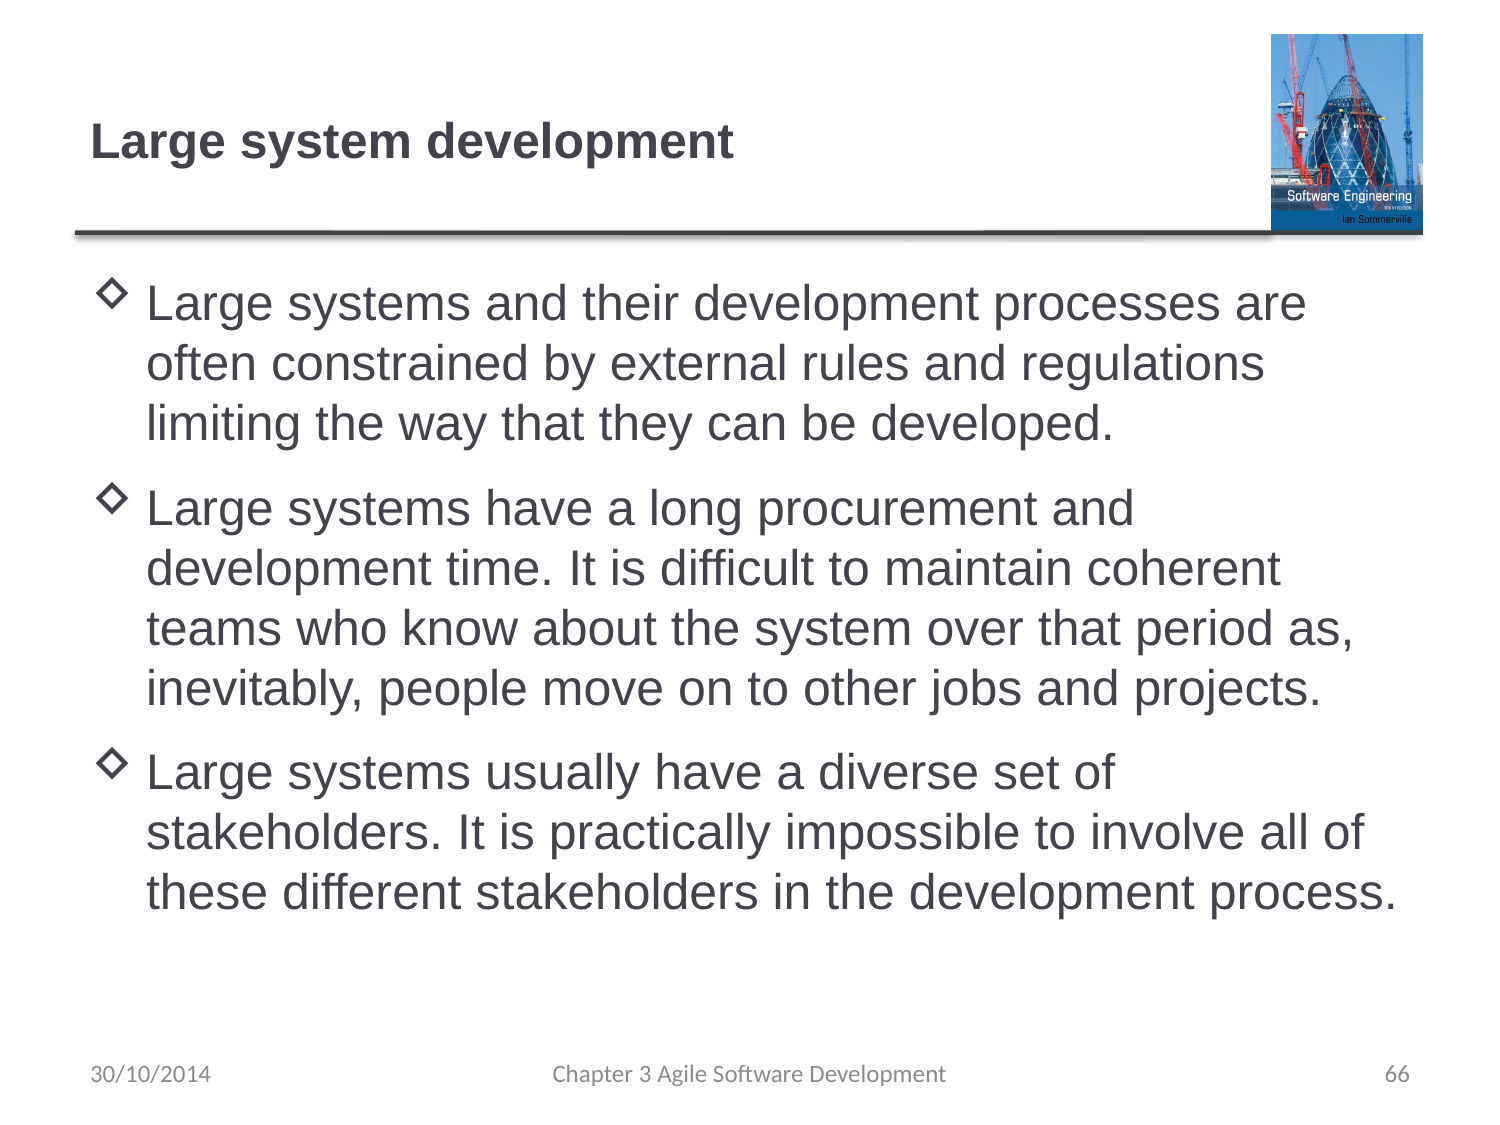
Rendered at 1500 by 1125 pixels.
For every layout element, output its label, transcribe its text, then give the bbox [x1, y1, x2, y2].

title Large system development [74, 44, 1272, 233]
slide_number 66 [1074, 1042, 1425, 1103]
list Large systems and their development processes are often constrained by external rules and regulations limiting the way that they can be developed. Large systems have a long procurement and development time. It is difficult to maintain coherent teams who know about the system over that period as, inevitably, people move on to other jobs and projects. Large systems usually have a diverse set of stakeholders. It is practically impossible to involve all of these different stakeholders in the development process. [75, 262, 1425, 1005]
footer Chapter 3 Agile Software Development [512, 1042, 988, 1103]
picture [1271, 34, 1423, 230]
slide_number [75, 1042, 425, 1103]
